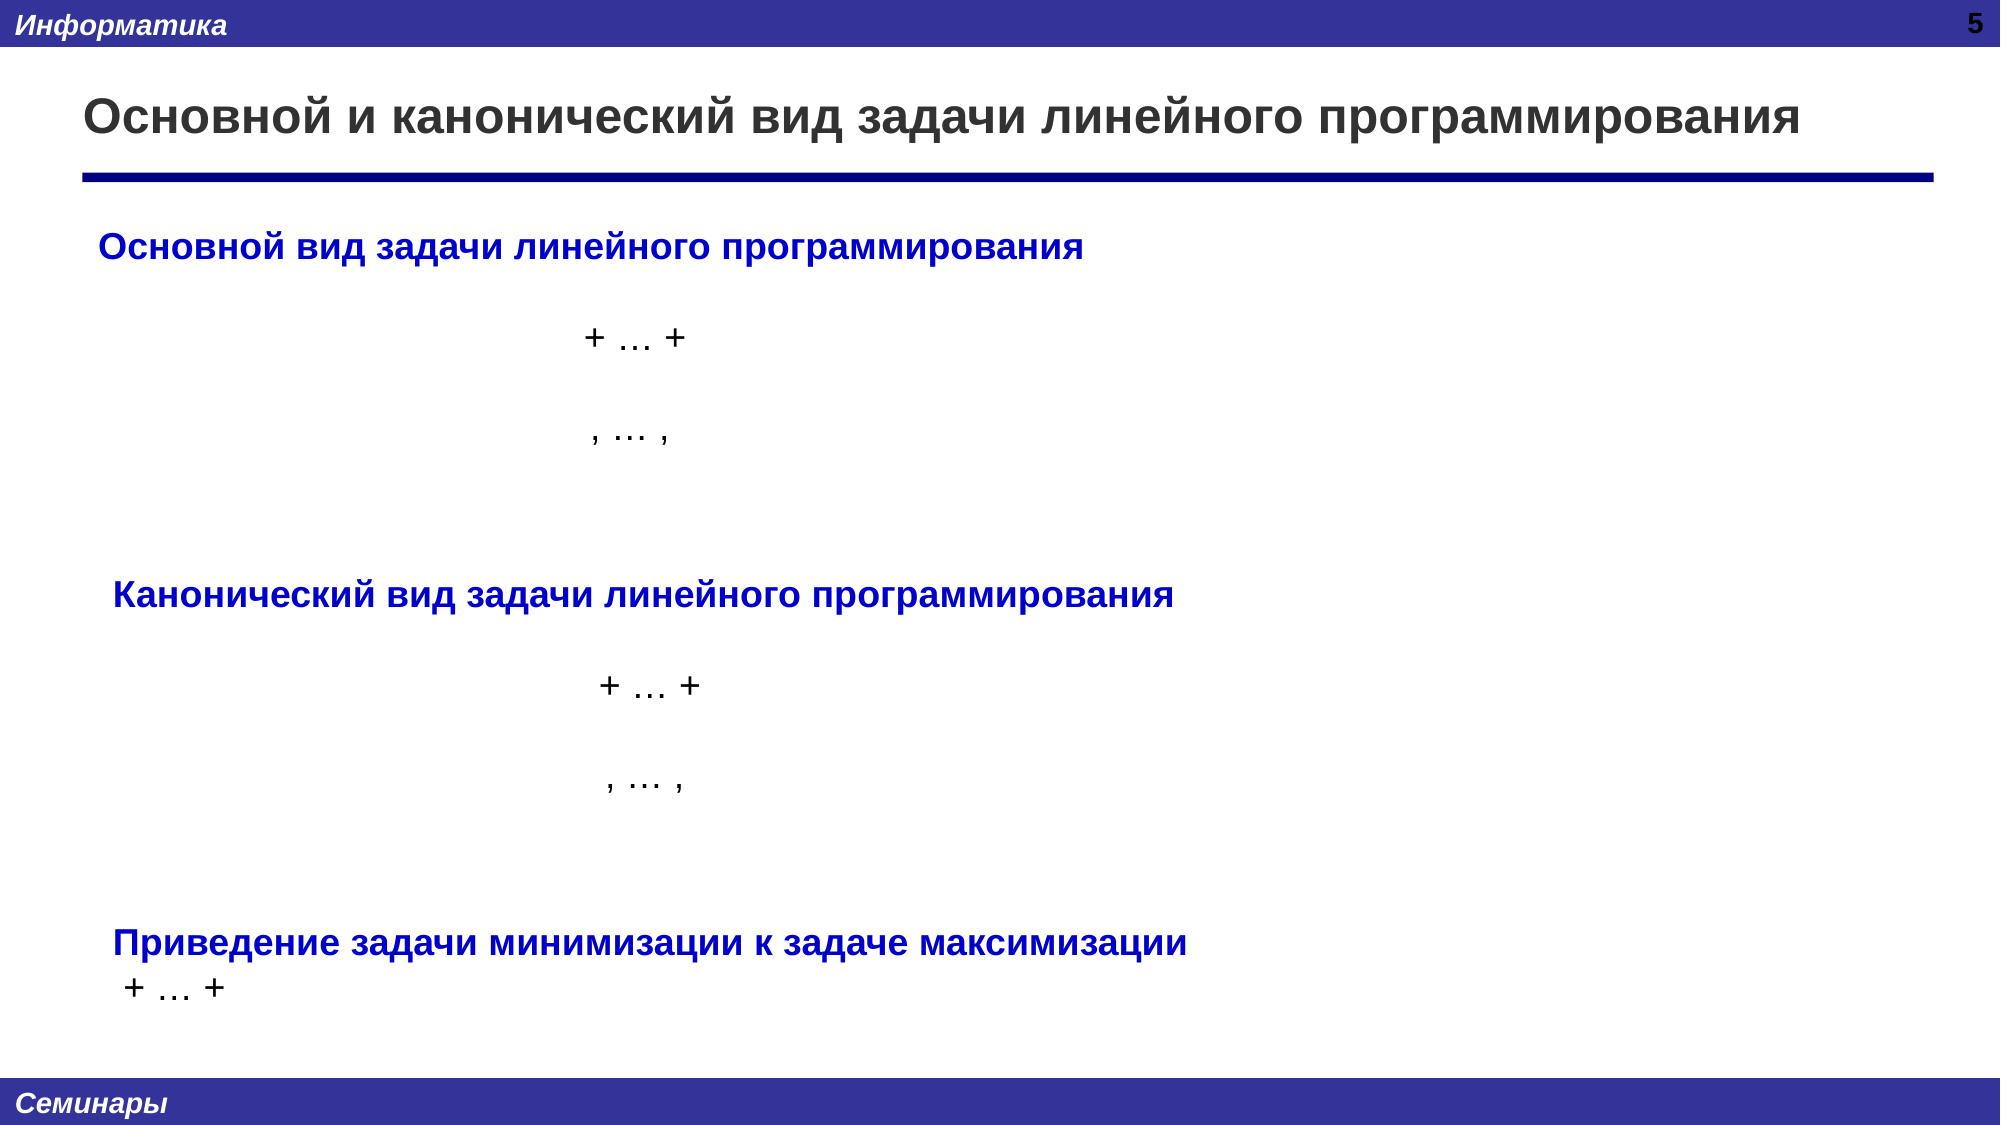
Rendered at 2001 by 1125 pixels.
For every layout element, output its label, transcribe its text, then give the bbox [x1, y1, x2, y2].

text_box Основной вид задачи линейного программирования [83, 214, 1124, 275]
slide_number 5 [1531, 0, 1999, 75]
title Основной и канонический вид задачи линейного программирования [67, 49, 1900, 178]
text_box Канонический вид задачи линейного программирования [98, 562, 1262, 623]
